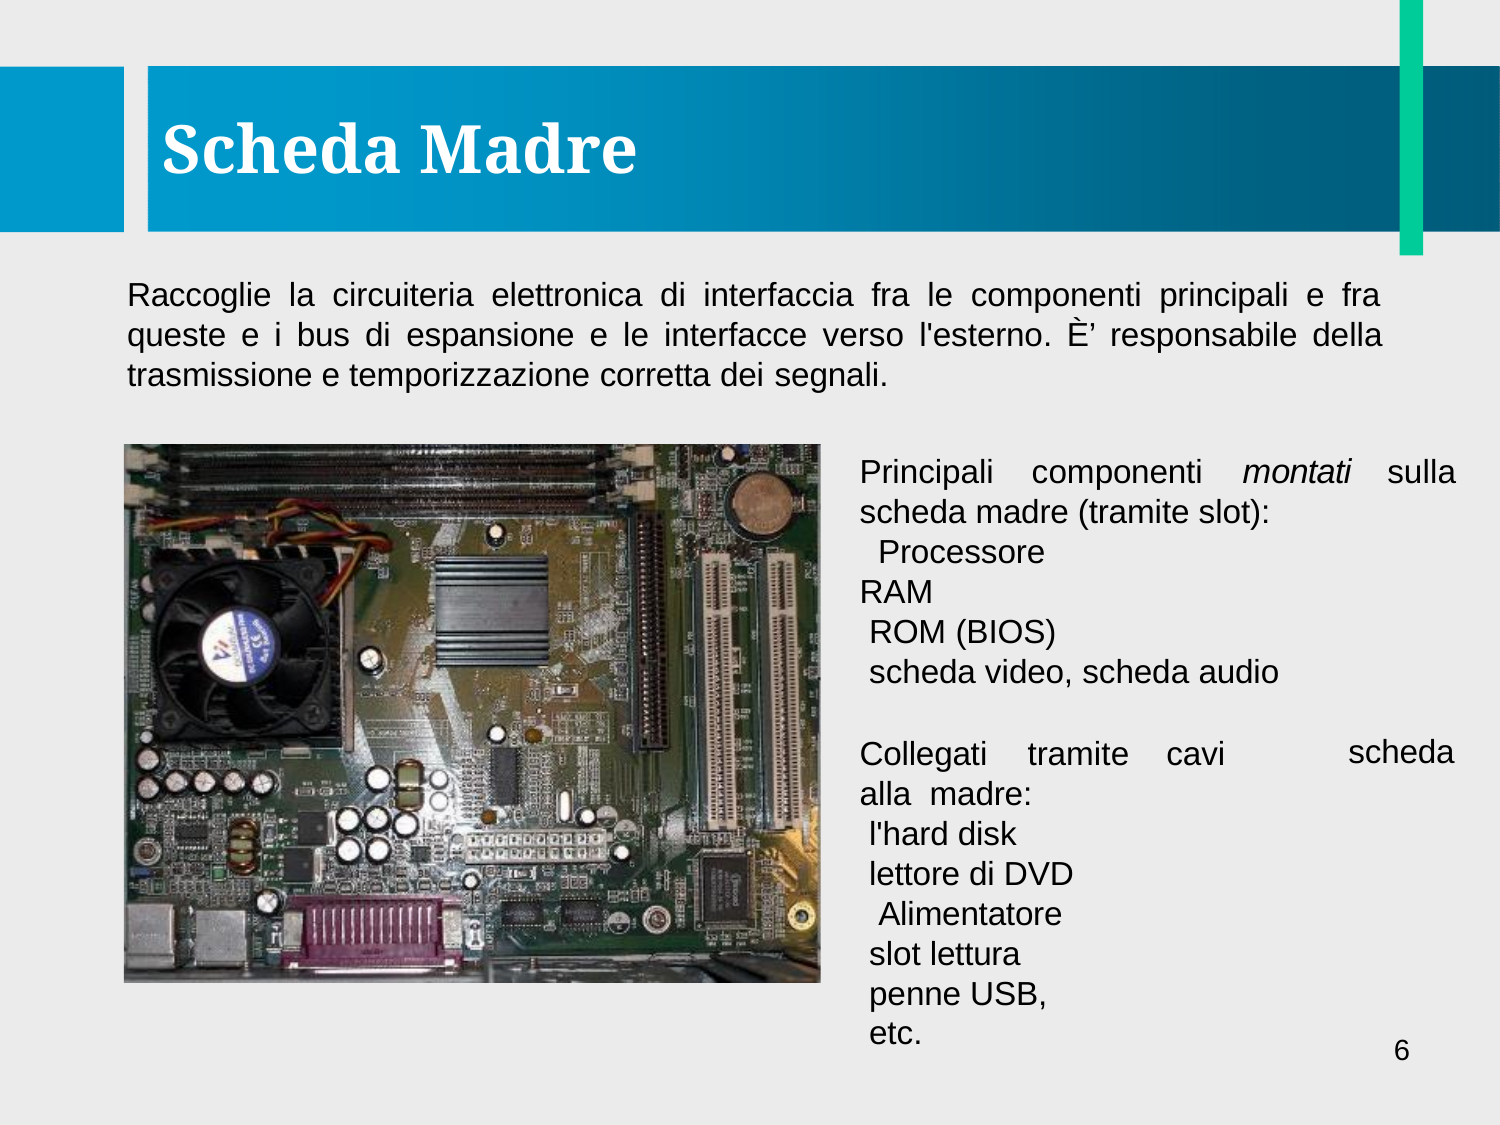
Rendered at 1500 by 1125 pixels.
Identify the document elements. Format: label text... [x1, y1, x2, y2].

title Scheda Madre [147, 64, 1400, 295]
text_box componenti montati [1029, 446, 1352, 491]
text_box Raccoglie la circuiteria elettronica di interfaccia fra le componenti principali e fra queste e i bus di espansione e le interfacce verso l'esterno. È’ responsabile della trasmissione e temporizzazione corretta dei segnali. [125, 271, 1399, 394]
text_box [1399, 0, 1424, 256]
text_box scheda madre (tramite slot): Processore RAM [857, 488, 1278, 608]
text_box [1424, 66, 1500, 232]
text_box Principali [857, 448, 997, 488]
text_box scheda [1346, 728, 1458, 771]
text_box 6 [1391, 1029, 1413, 1067]
text_box sulla [1385, 448, 1458, 491]
text_box [123, 444, 821, 983]
text_box [0, 66, 124, 233]
text_box ROM (BIOS) scheda video, scheda audio Collegati tramite cavi alla madre: l'hard disk lettore di DVD Alimentatore slot lettura penne USB, etc. [857, 608, 1315, 1052]
